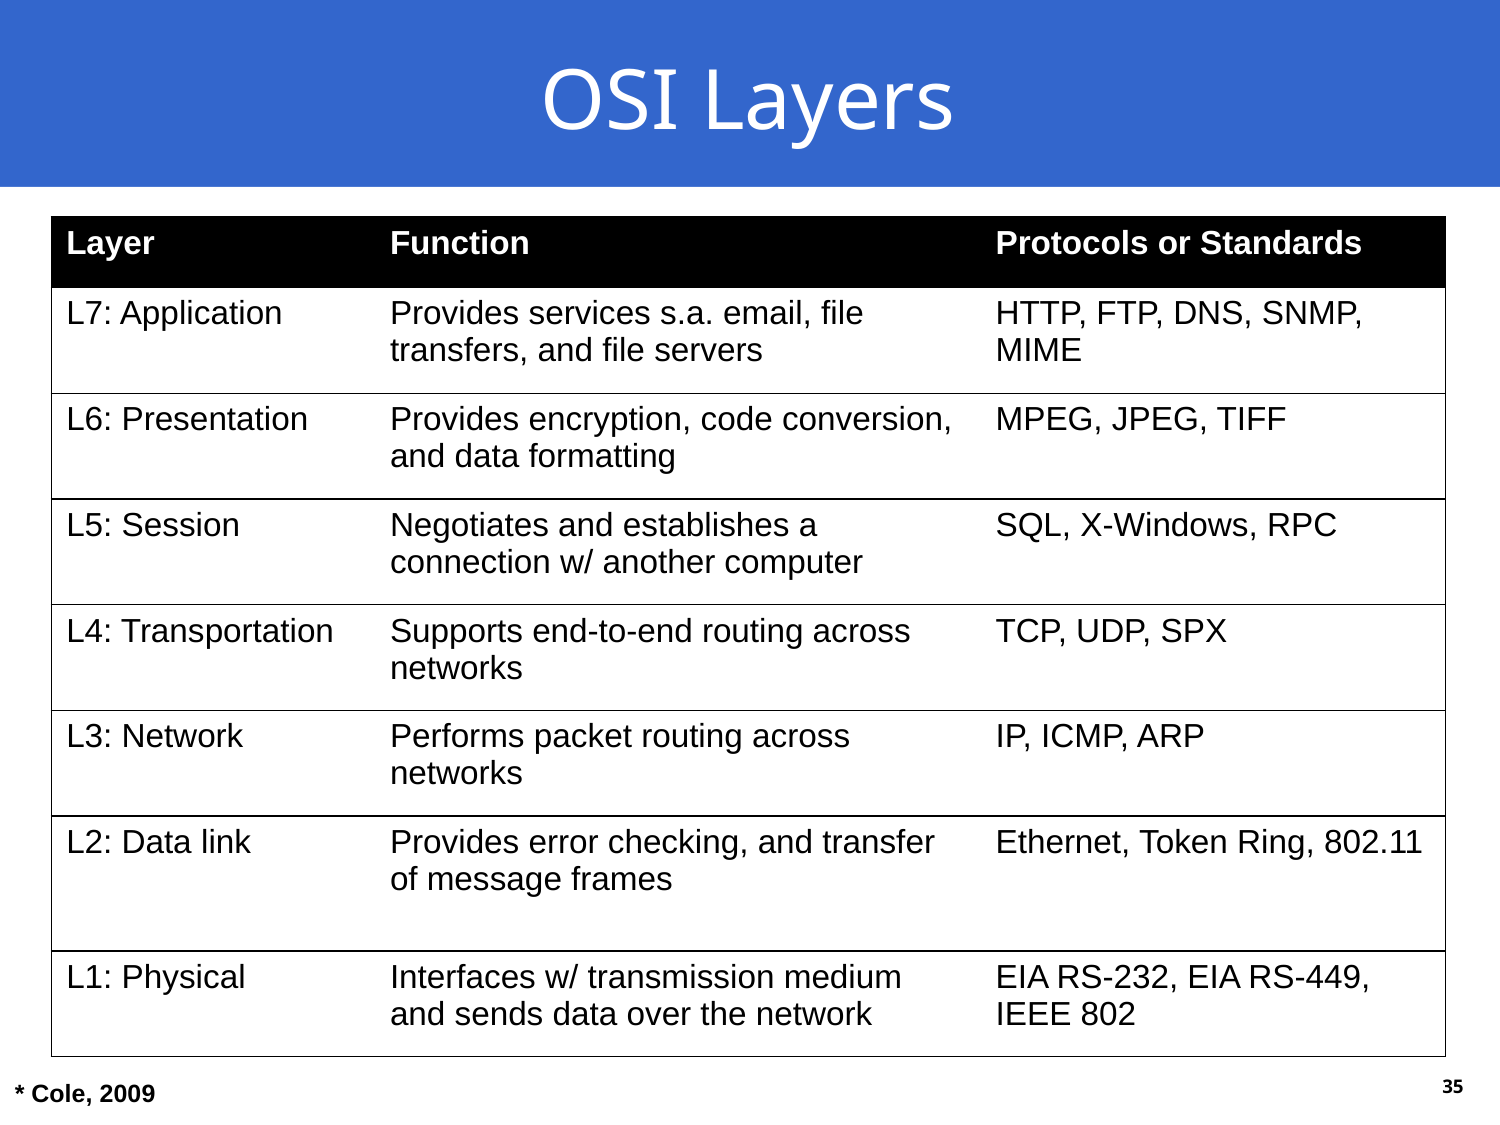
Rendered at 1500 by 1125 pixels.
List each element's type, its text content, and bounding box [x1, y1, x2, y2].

table_cell Negotiates and establishes a connection w/ another computer [375, 500, 981, 604]
table_header Protocols or Standards [981, 217, 1445, 287]
table_cell L4: Transportation [52, 605, 375, 710]
table_cell EIA RS-232, EIA RS-449, IEEE 802 [981, 952, 1445, 1056]
table_header Function [375, 217, 981, 287]
table_cell MPEG, JPEG, TIFF [981, 394, 1445, 498]
table_cell L3: Network [52, 711, 375, 815]
title OSI Layers [51, 8, 1446, 184]
table_cell Provides services s.a. email, file transfers, and file servers [375, 288, 981, 393]
table_cell Provides encryption, code conversion, and data formatting [375, 394, 981, 498]
table_cell Supports end-to-end routing across networks [375, 605, 981, 710]
table_cell L1: Physical [52, 952, 375, 1056]
table_cell SQL, X-Windows, RPC [981, 500, 1445, 604]
text_box * Cole, 2009 [0, 1070, 171, 1115]
table_cell Performs packet routing across networks [375, 711, 981, 815]
table_cell L6: Presentation [52, 394, 375, 498]
table_cell L5: Session [52, 500, 375, 604]
table_cell Interfaces w/ transmission medium and sends data over the network [375, 952, 981, 1056]
table_cell Provides error checking, and transfer of message frames [375, 817, 981, 950]
table_cell TCP, UDP, SPX [981, 605, 1445, 710]
table_cell Ethernet, Token Ring, 802.11 [981, 817, 1445, 950]
table_header Layer [52, 217, 375, 287]
table_cell L7: Application [52, 288, 375, 393]
table_cell HTTP, FTP, DNS, SNMP, MIME [981, 288, 1445, 393]
table_cell IP, ICMP, ARP [981, 711, 1445, 815]
table_cell L2: Data link [52, 817, 375, 950]
